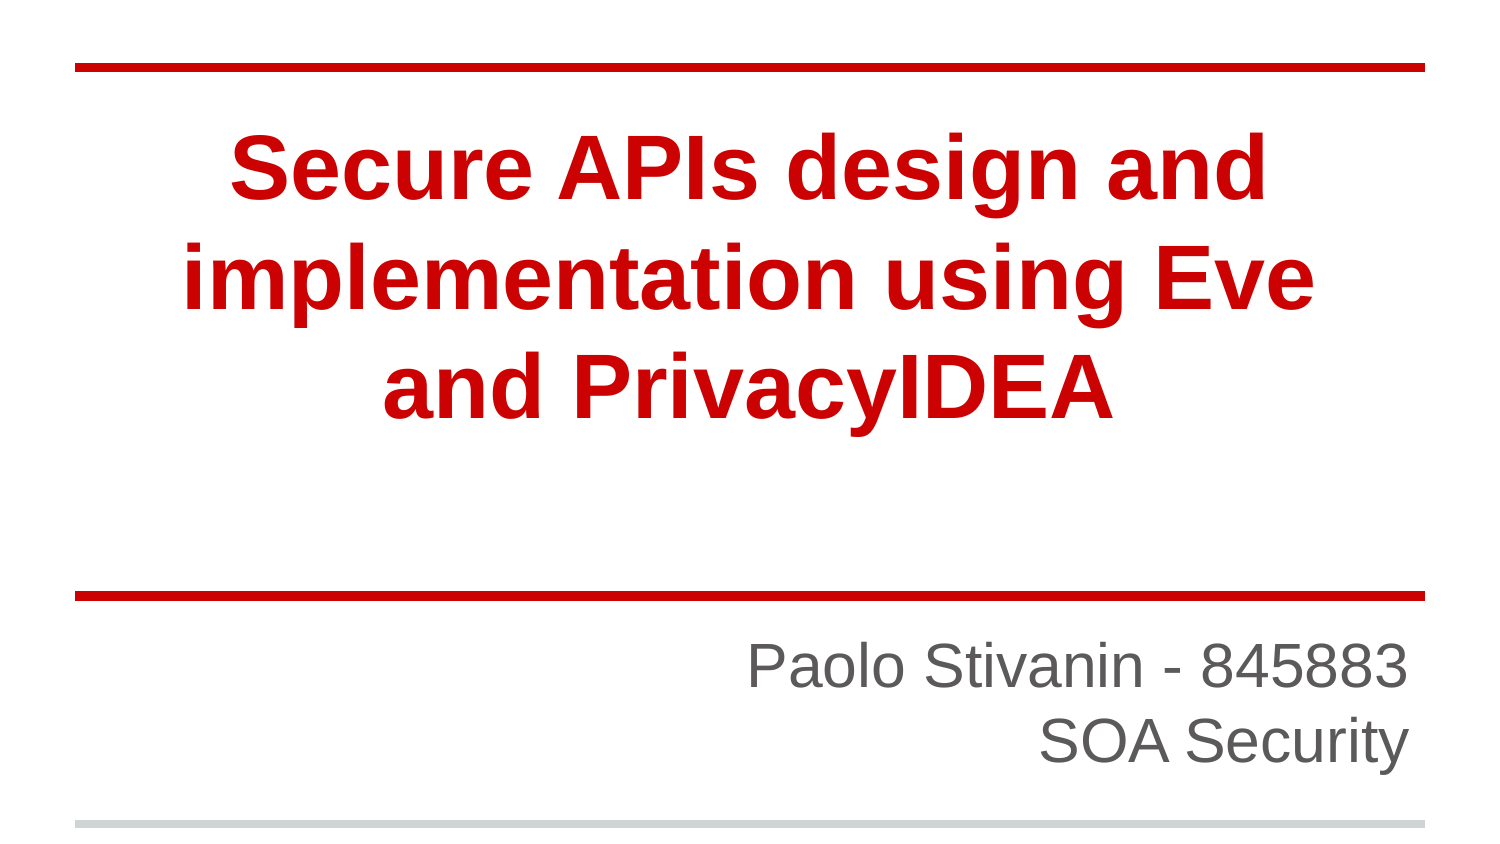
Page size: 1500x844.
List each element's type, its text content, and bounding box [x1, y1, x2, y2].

title Secure APIs design and implementation using Eve and PrivacyIDEA [75, 92, 1425, 587]
subtitle Paolo Stivanin - 845883 SOA Security [75, 609, 1425, 812]
